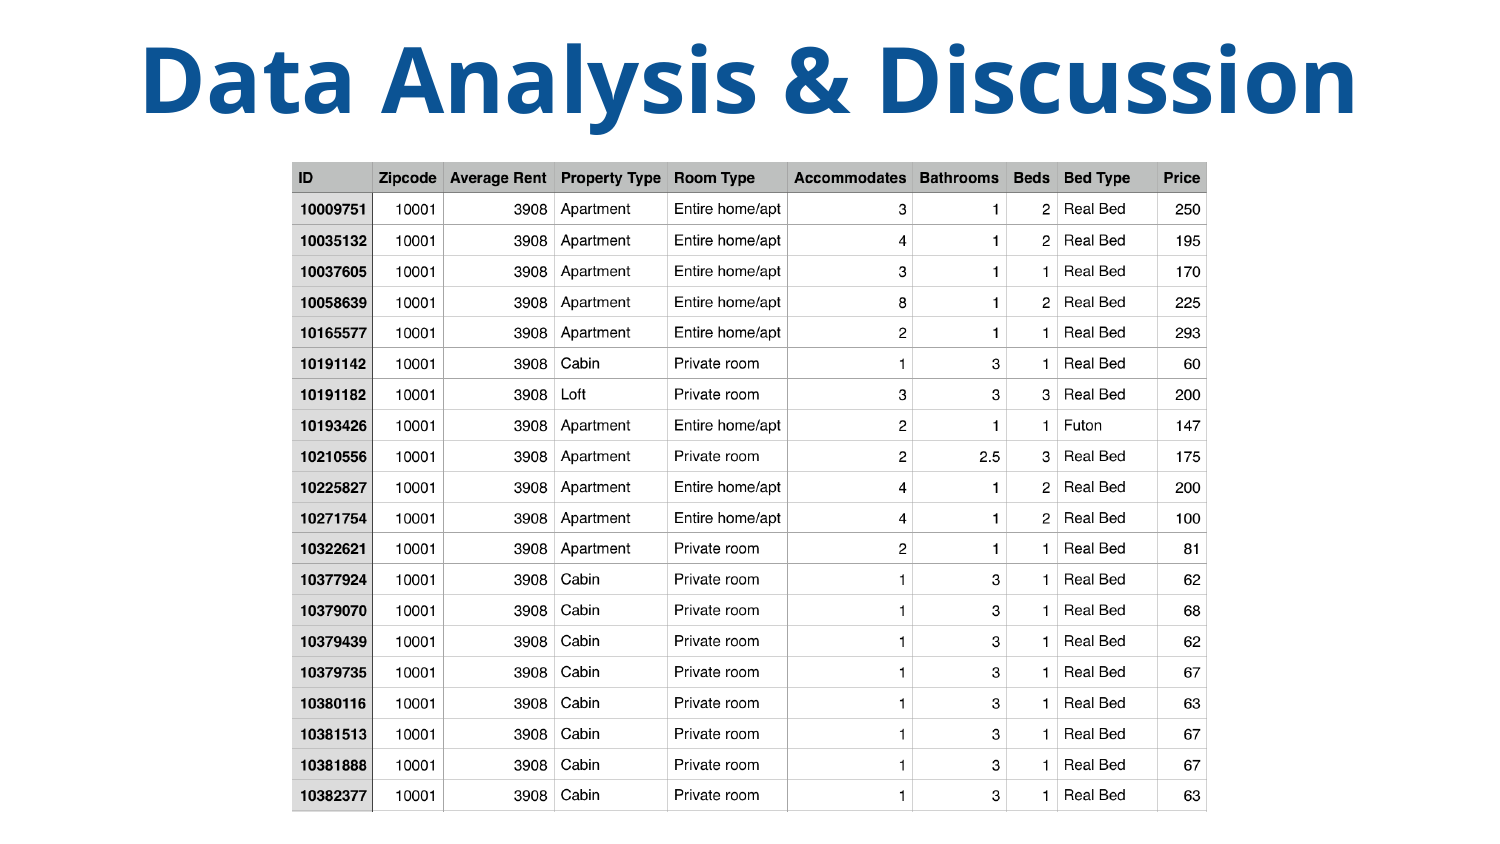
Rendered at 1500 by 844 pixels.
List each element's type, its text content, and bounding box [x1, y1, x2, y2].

title Data Analysis & Discussion [109, 38, 1391, 226]
picture [292, 162, 1208, 812]
